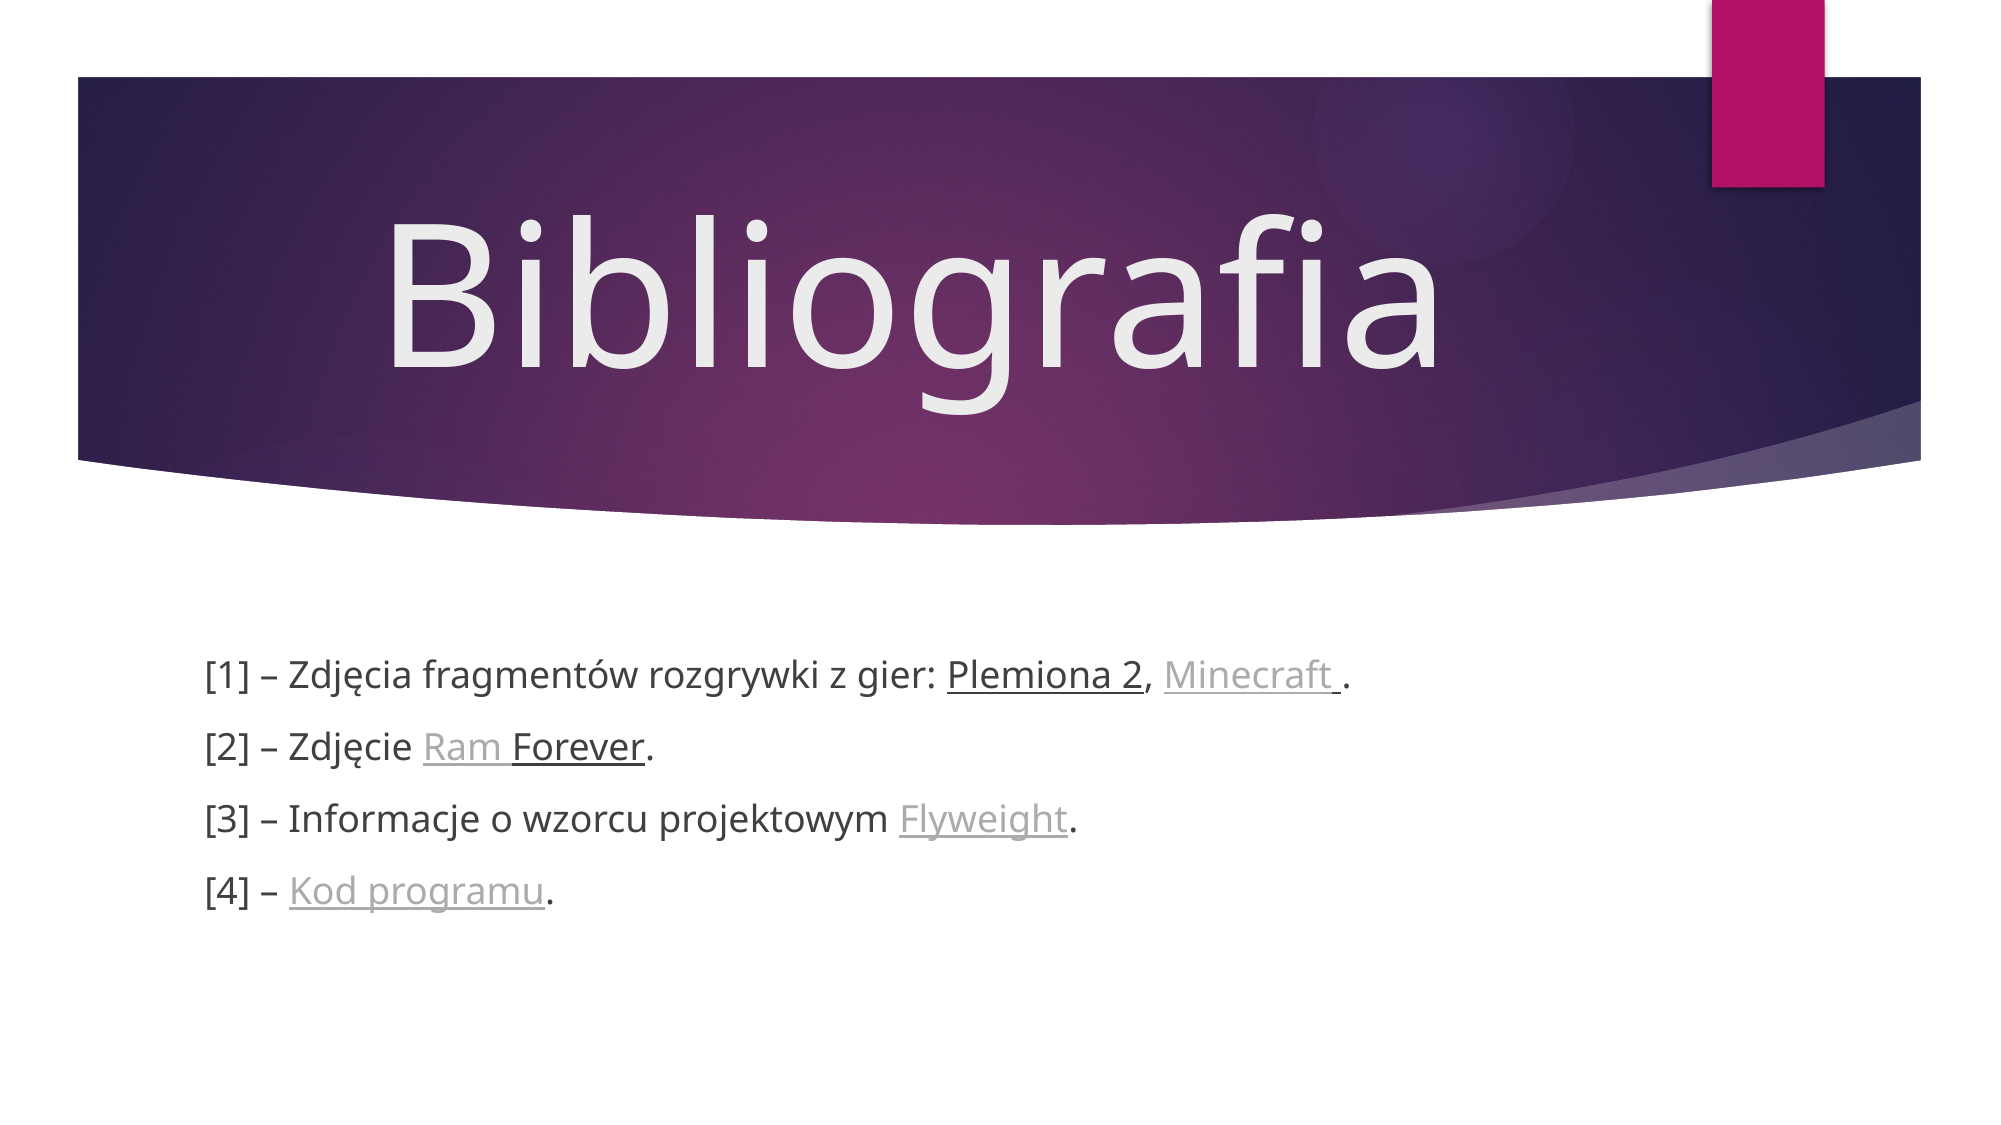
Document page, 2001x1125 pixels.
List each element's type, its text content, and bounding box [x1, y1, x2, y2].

list [1] – Zdjęcia fragmentów rozgrywki z gier: Plemiona 2, Minecraft . [2] – Zdjęcie Ram Forever. [3] – Informacje o wzorcu projektowym Flyweight. [4] – Kod programu. [189, 581, 1638, 988]
title Bibliografia [188, 174, 1638, 400]
